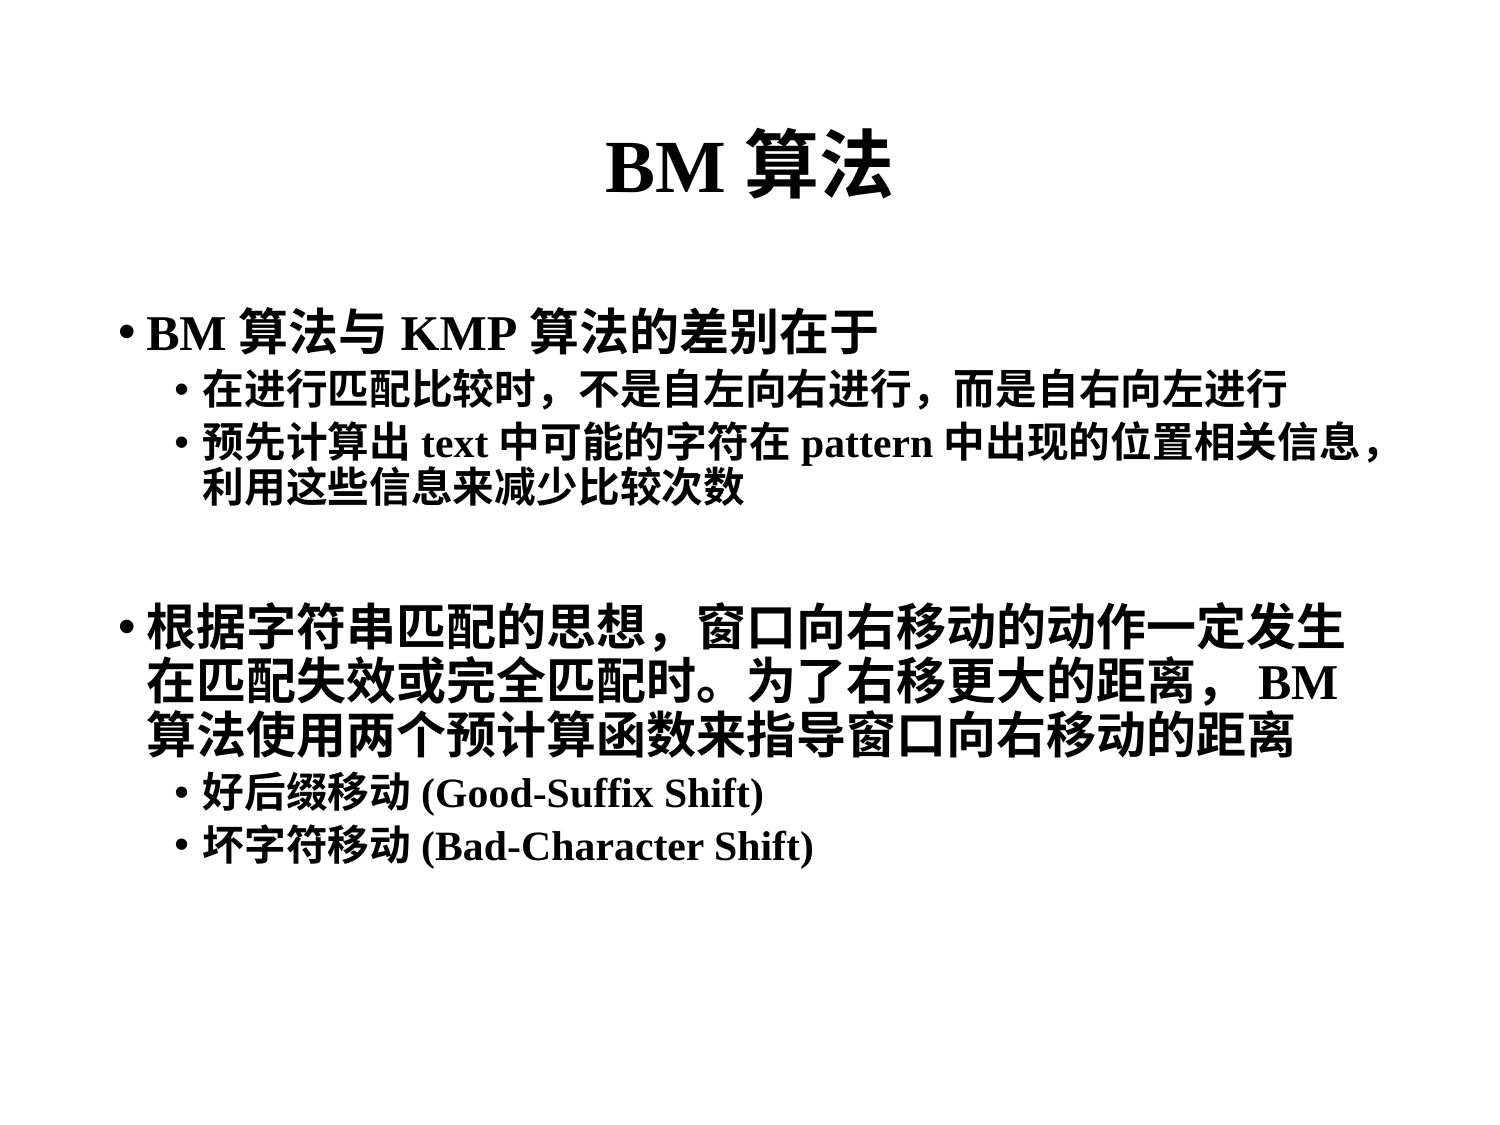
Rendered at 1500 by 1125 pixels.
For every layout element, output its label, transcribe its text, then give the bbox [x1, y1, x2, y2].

list BM算法与KMP算法的差别在于 在进行匹配比较时，不是自左向右进行，而是自右向左进行 预先计算出text中可能的字符在pattern中出现的位置相关信息，利用这些信息来减少比较次数 根据字符串匹配的思想，窗口向右移动的动作一定发生在匹配失效或完全匹配时。为了右移更大的距离，BM算法使用两个预计算函数来指导窗口向右移动的距离 好后缀移动(Good-Suffix Shift) 坏字符移动(Bad-Character Shift) [103, 299, 1397, 1014]
title BM算法 [103, 59, 1397, 278]
